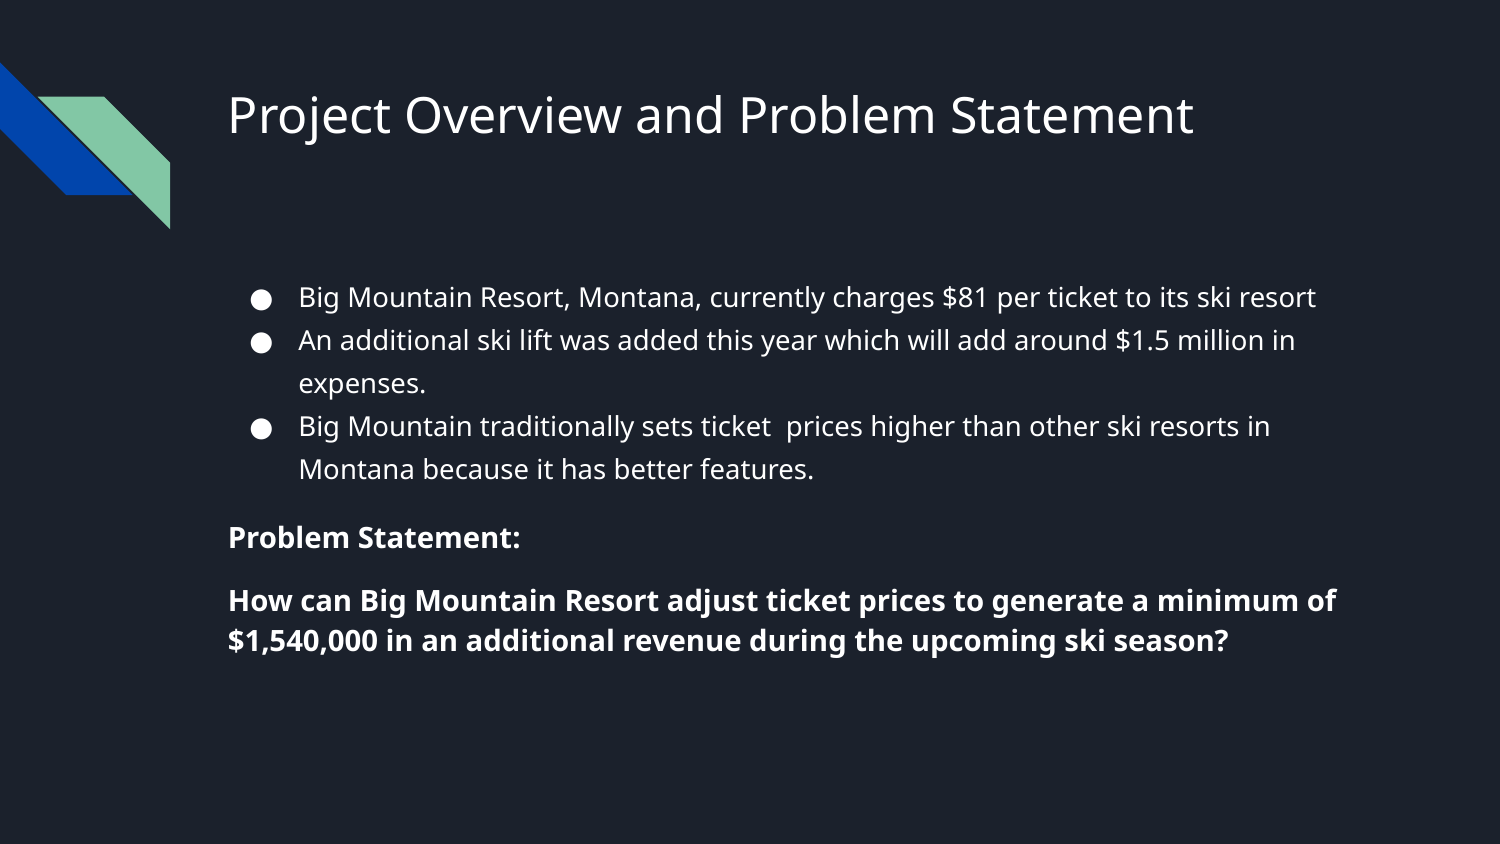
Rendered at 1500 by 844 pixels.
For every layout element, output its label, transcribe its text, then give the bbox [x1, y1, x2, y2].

list Big Mountain Resort, Montana, currently charges $81 per ticket to its ski resort An additional ski lift was added this year which will add around $1.5 million in expenses. Big Mountain traditionally sets ticket prices higher than other ski resorts in Montana because it has better features. Problem Statement: How can Big Mountain Resort adjust ticket prices to generate a minimum of $1,540,000 in an additional revenue during the upcoming ski season? [212, 257, 1368, 735]
title Project Overview and Problem Statement [212, 64, 1368, 215]
